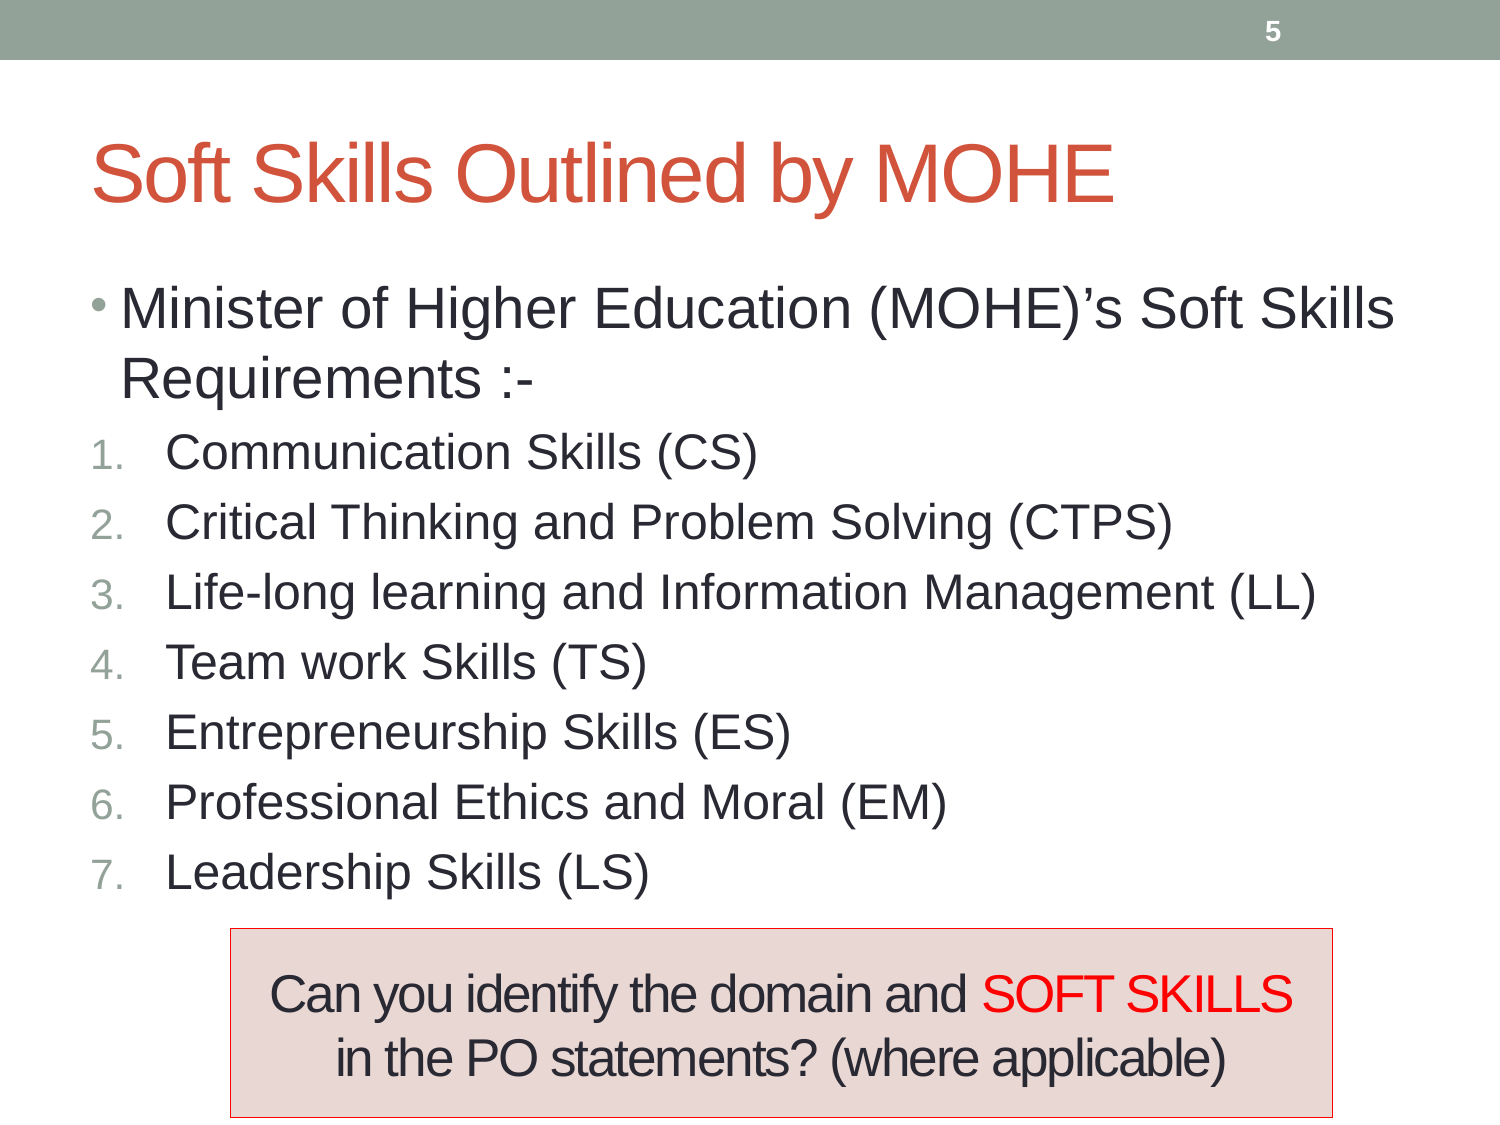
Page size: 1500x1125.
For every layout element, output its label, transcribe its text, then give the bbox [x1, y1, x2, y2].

list Minister of Higher Education (MOHE)’s Soft Skills Requirements :- Communication Skills (CS) Critical Thinking and Problem Solving (CTPS) Life-long learning and Information Management (LL) Team work Skills (TS) Entrepreneurship Skills (ES) Professional Ethics and Moral (EM) Leadership Skills (LS) [75, 262, 1425, 1063]
slide_number 5 [1250, 3, 1425, 57]
text_box Can you identify the domain and SOFT SKILLS in the PO statements? (where applicable) [230, 928, 1333, 1118]
title Soft Skills Outlined by MOHE [75, 87, 1425, 250]
